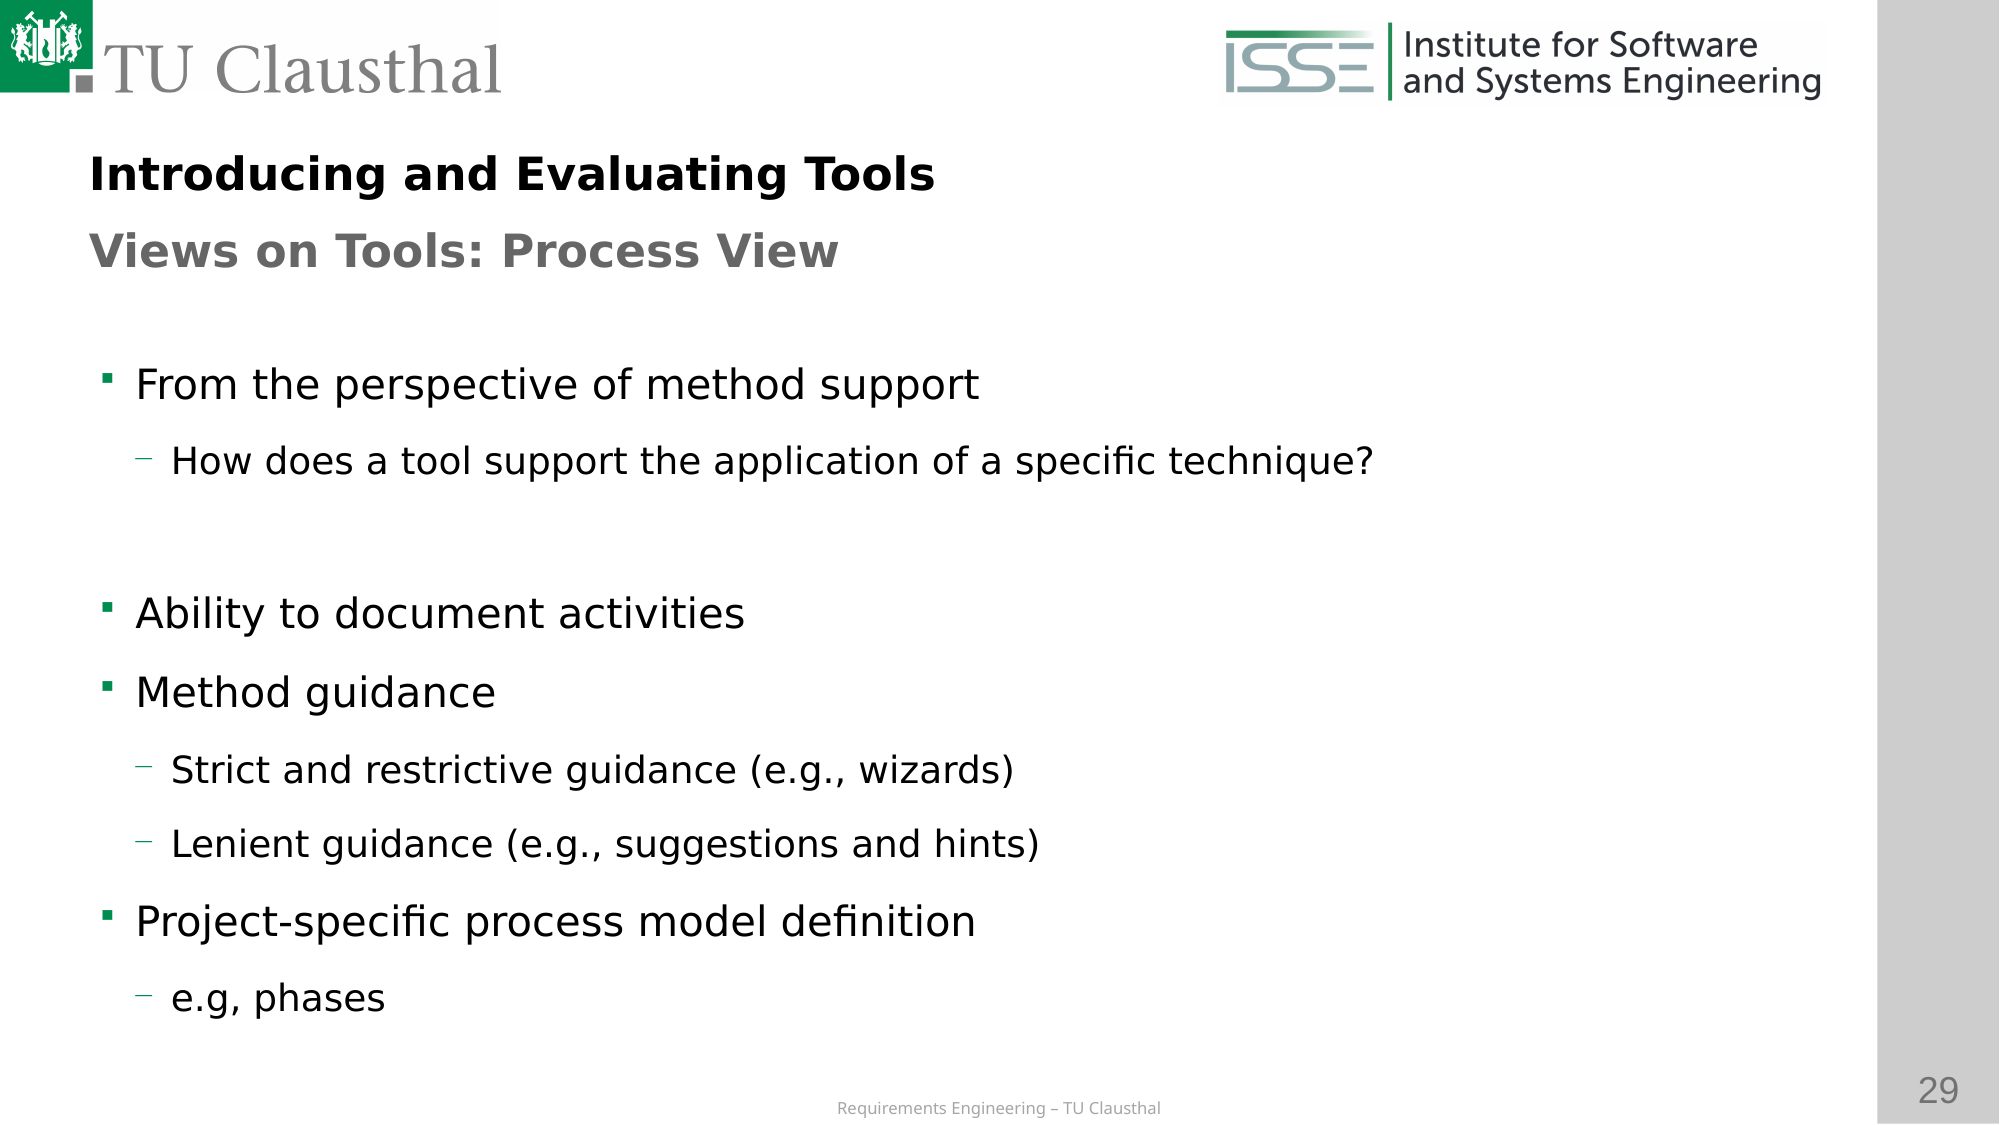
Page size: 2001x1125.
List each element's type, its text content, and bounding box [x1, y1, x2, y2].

picture [0, 0, 501, 93]
list From the perspective of method support How does a tool support the application of a specific technique? Ability to document activities Method guidance Strict and restrictive guidance (e.g., wizards) Lenient guidance (e.g., suggestions and hints) Project-specific process model definition e.g, phases [99, 290, 1837, 1087]
text_box [74, 280, 1424, 995]
text_box Introducing and Evaluating Tools [89, 118, 1788, 200]
picture [1218, 22, 1826, 107]
text_box Views on Tools: Process View [89, 207, 1788, 290]
